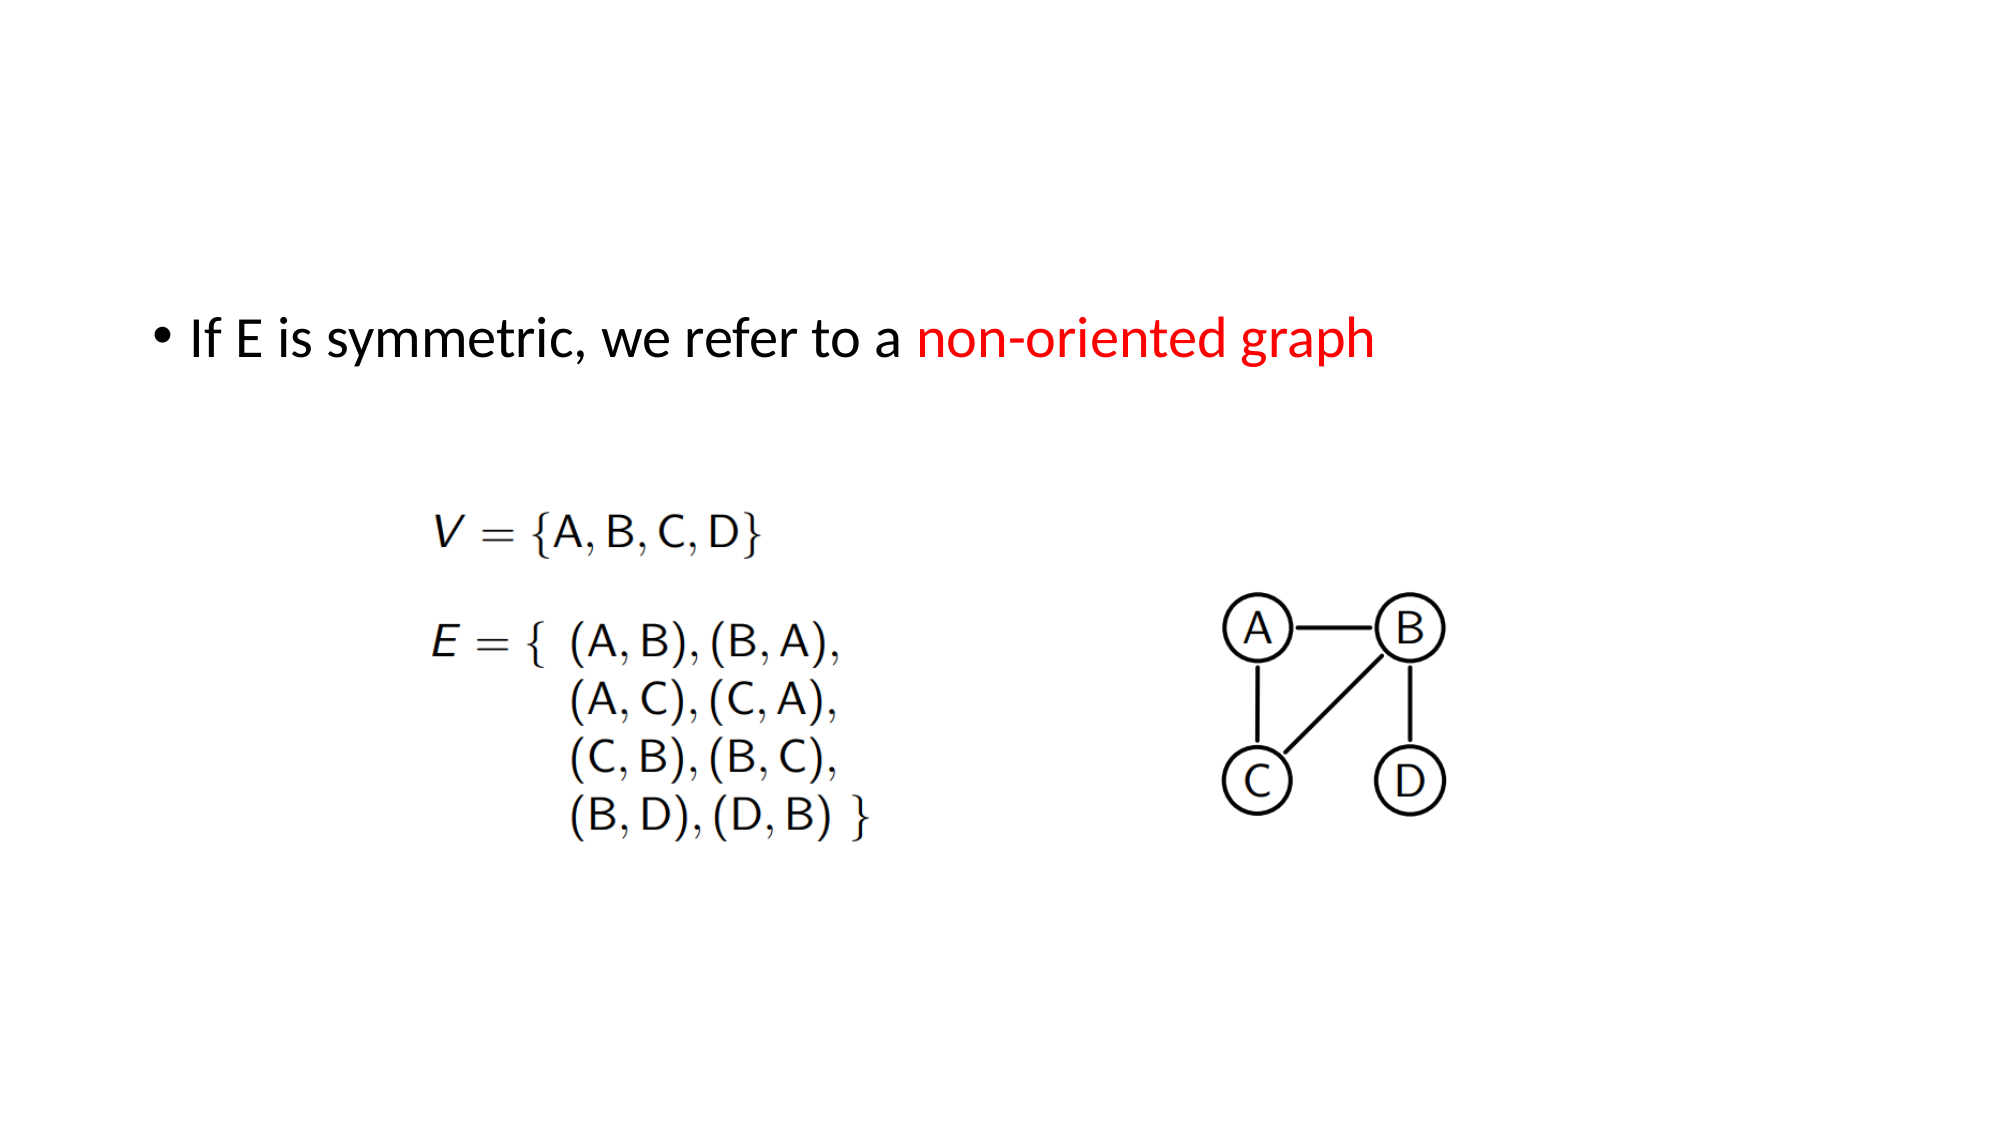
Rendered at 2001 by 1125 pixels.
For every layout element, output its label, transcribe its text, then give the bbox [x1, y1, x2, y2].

list If E is symmetric, we refer to a non-oriented graph [137, 299, 1863, 1014]
picture [398, 455, 1534, 911]
